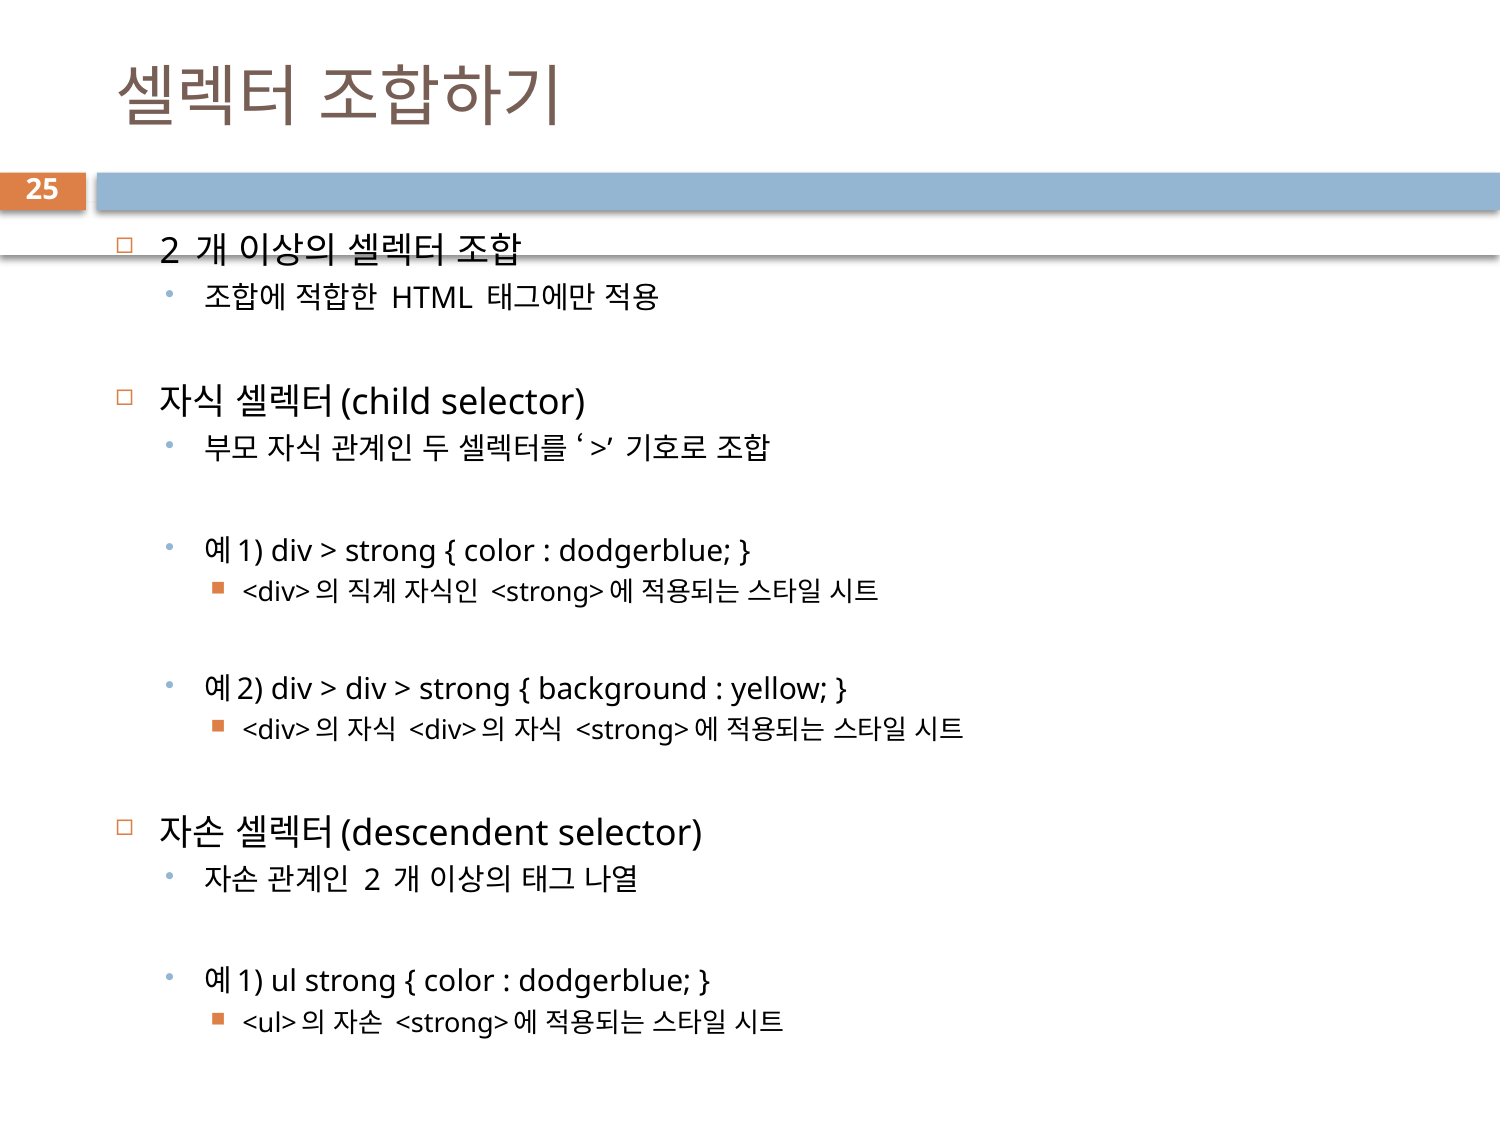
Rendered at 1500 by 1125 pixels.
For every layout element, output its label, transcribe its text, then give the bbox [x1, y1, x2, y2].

slide_number 25 [0, 170, 87, 211]
title 셀렉터 조합하기 [100, 37, 1438, 149]
list 2 개 이상의 셀렉터 조합 조합에 적합한 HTML 태그에만 적용 자식 셀렉터(child selector) 부모 자식 관계인 두 셀렉터를 ‘>’ 기호로 조합 예1) div > strong { color : dodgerblue; } <div>의 직계 자식인 <strong>에 적용되는 스타일 시트 예2) div > div > strong { background : yellow; } <div>의 자식 <div>의 자식 <strong>에 적용되는 스타일 시트 자손 셀렉터(descendent selector) 자손 관계인 2 개 이상의 태그 나열 예1) ul strong { color : dodgerblue; } <ul>의 자손 <strong>에 적용되는 스타일 시트 [100, 219, 1438, 1047]
